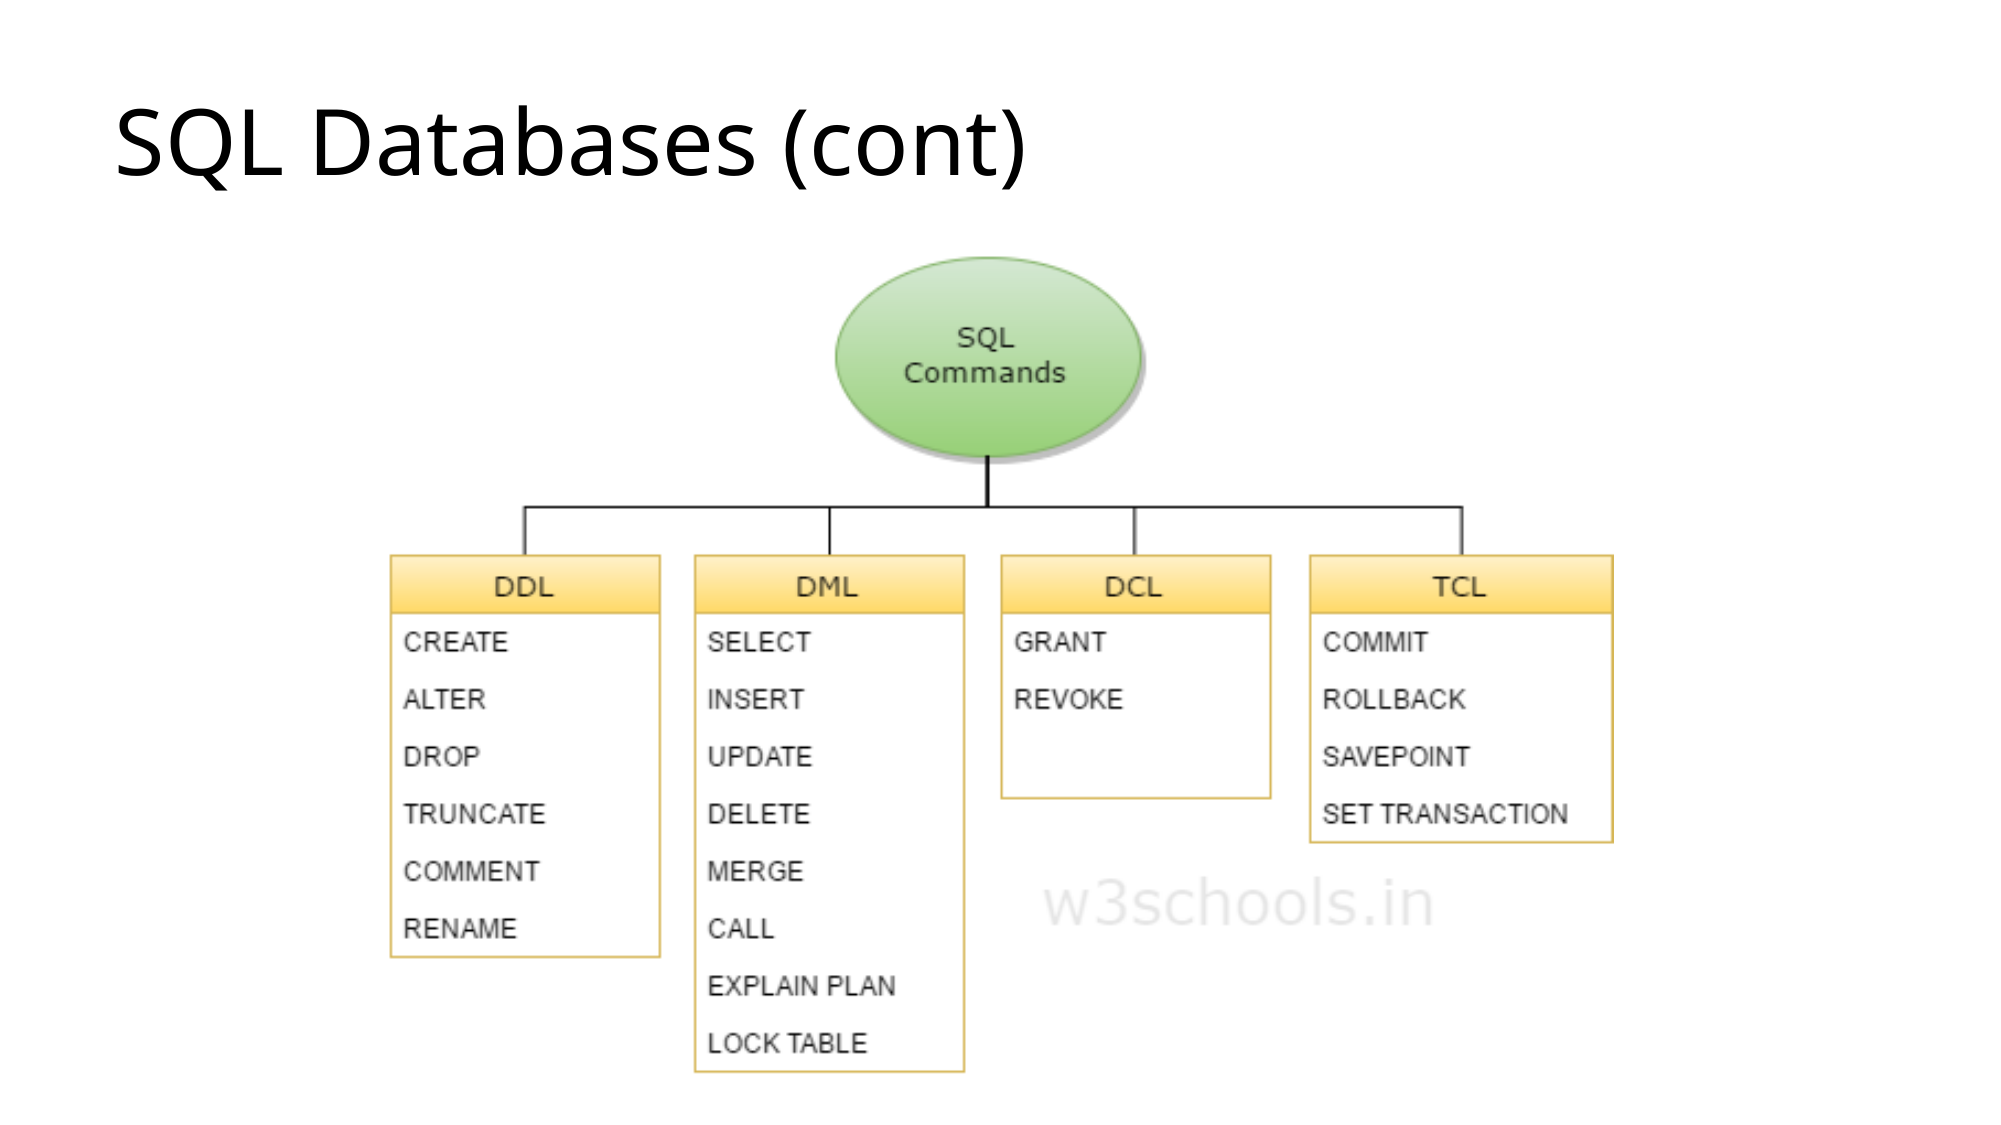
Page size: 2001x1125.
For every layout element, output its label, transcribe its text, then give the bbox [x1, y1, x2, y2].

picture [386, 253, 1614, 1080]
title SQL Databases (cont) [99, 44, 1901, 233]
